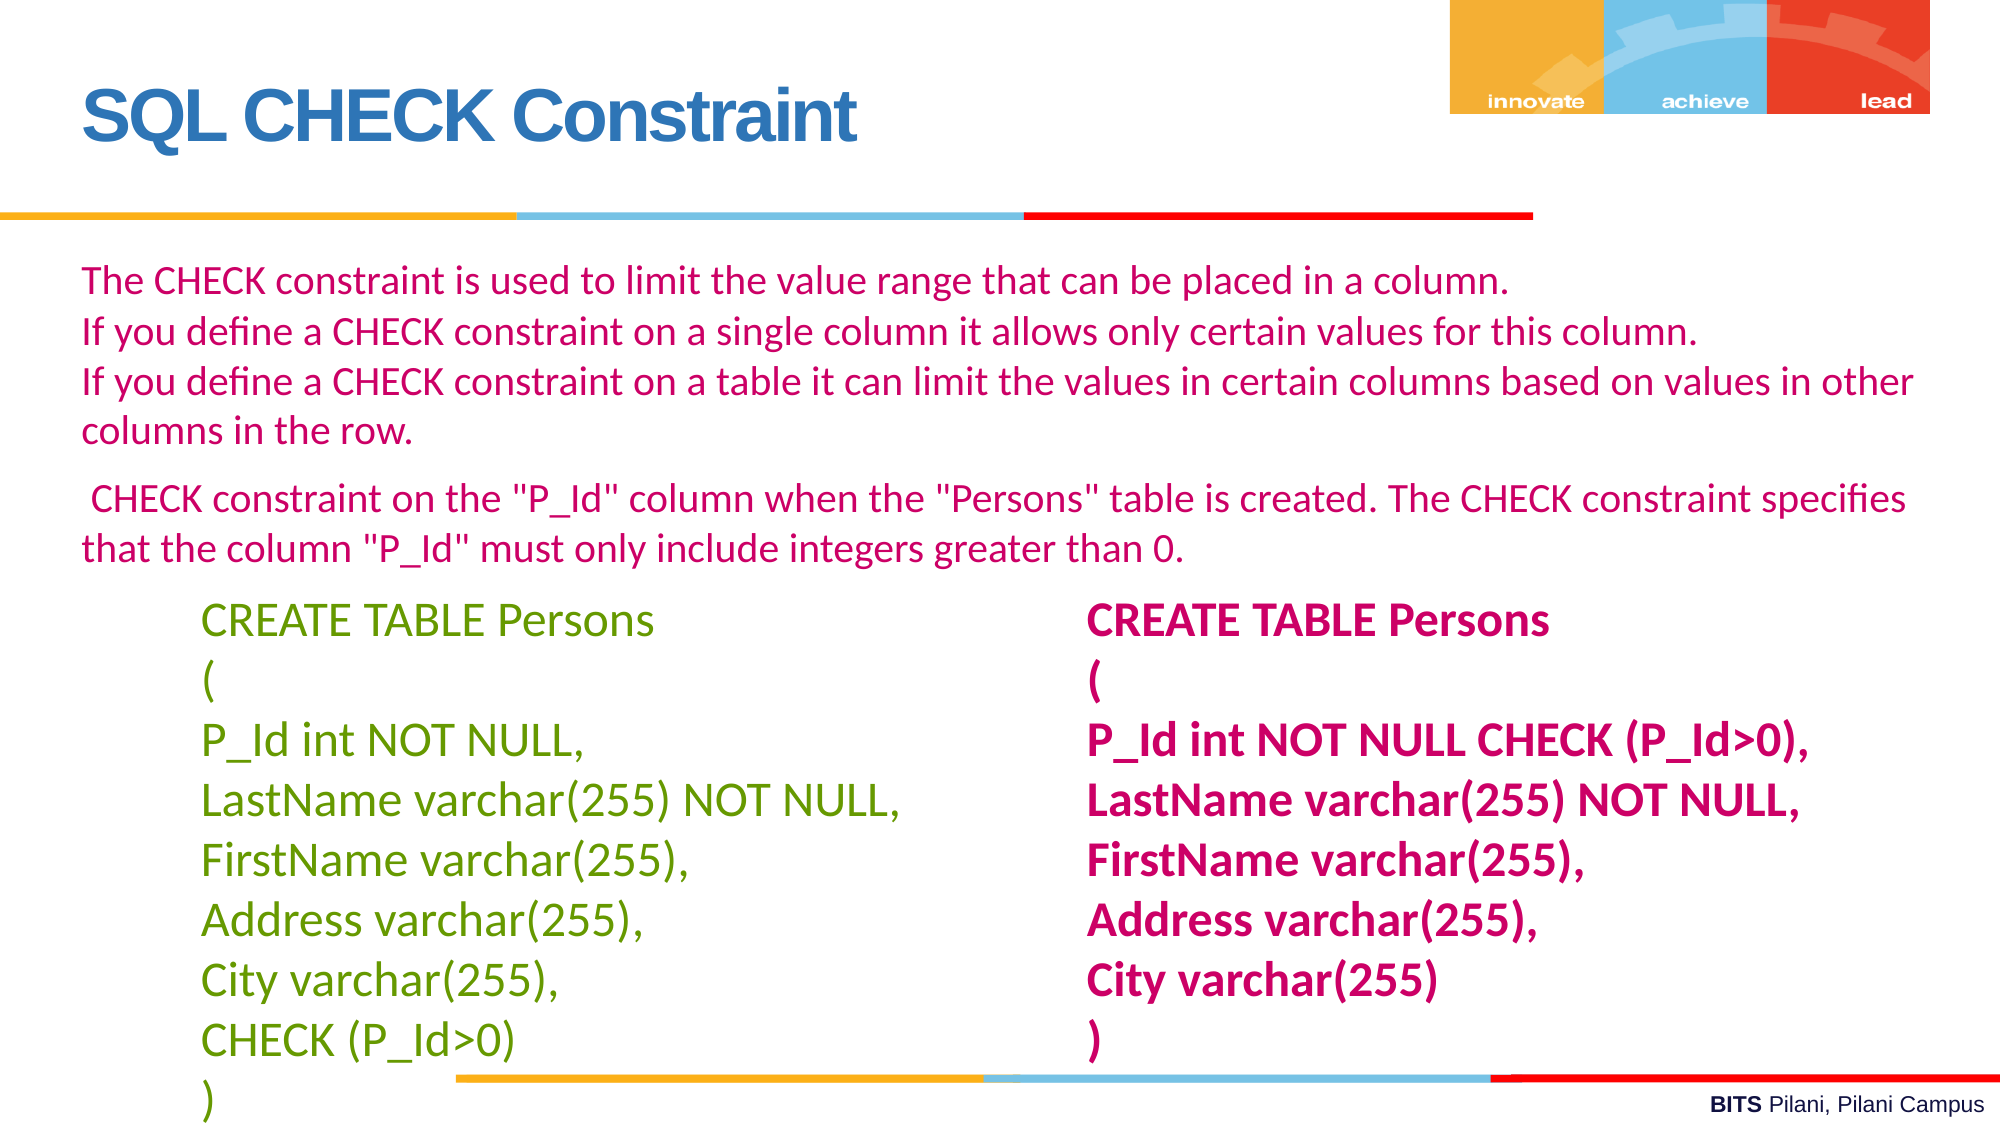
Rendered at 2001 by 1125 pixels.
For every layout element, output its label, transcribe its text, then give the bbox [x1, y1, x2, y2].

text_box CREATE TABLE Persons ( P_Id int NOT NULL, LastName varchar(255) NOT NULL, FirstName varchar(255), Address varchar(255), City varchar(255), CHECK (P_Id>0) ) [186, 579, 1450, 1125]
picture [1449, 0, 1930, 114]
list SQL CHECK Constraint [66, 24, 1450, 213]
text_box CHECK constraint on the "P_Id" column when the "Persons" table is created. The CHECK constraint specifies that the column "P_Id" must only include integers greater than 0. [66, 462, 1933, 578]
text_box CREATE TABLE Persons ( P_Id int NOT NULL CHECK (P_Id>0), LastName varchar(255) NOT NULL, FirstName varchar(255), Address varchar(255), City varchar(255) ) [1072, 579, 1933, 1074]
text_box The CHECK constraint is used to limit the value range that can be placed in a column. If you define a CHECK constraint on a single column it allows only certain values for this column. If you define a CHECK constraint on a table it can limit the values in certain columns based on values in other columns in the row. [66, 245, 1933, 461]
